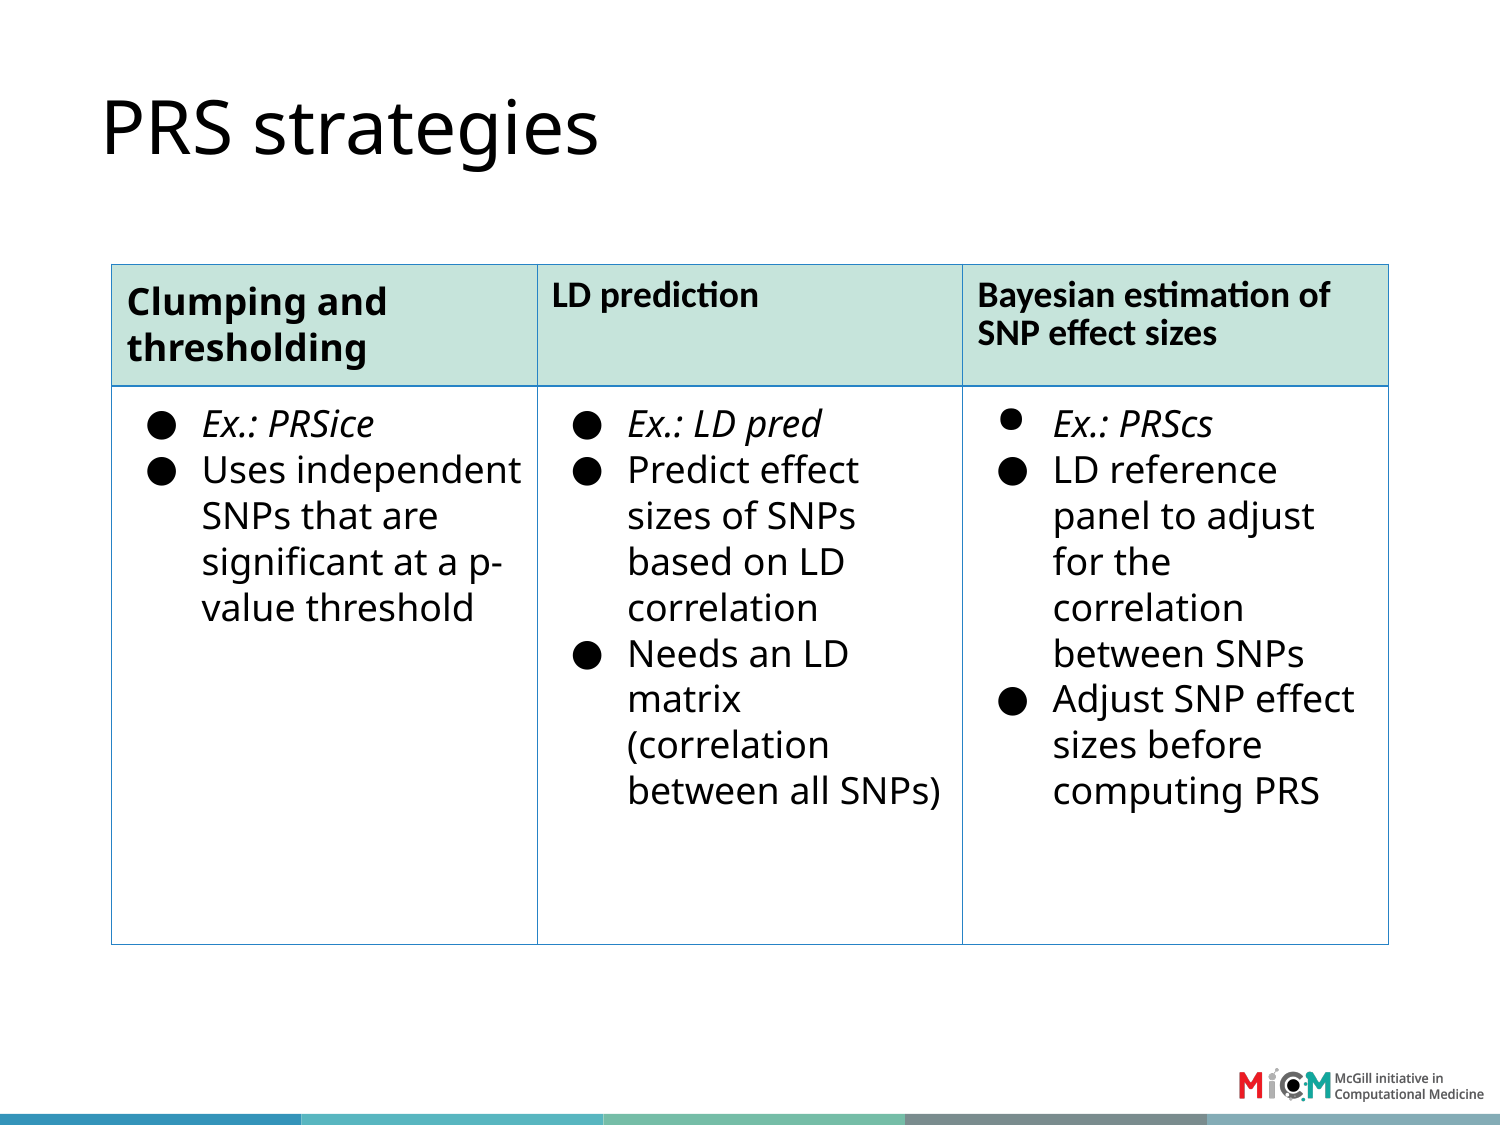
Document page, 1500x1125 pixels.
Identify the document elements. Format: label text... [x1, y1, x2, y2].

table_header Clumping and thresholding [112, 265, 537, 385]
picture [1211, 1051, 1500, 1122]
table_header LD prediction [538, 265, 962, 385]
table_header Bayesian estimation of SNP effect sizes [963, 265, 1388, 385]
title PRS strategies [85, 38, 1397, 222]
table_cell Ex.: LD pred Predict effect sizes of SNPs based on LD correlation Needs an LD matrix (correlation between all SNPs) [538, 387, 962, 944]
table_cell Ex.: PRScs LD reference panel to adjust for the correlation between SNPs Adjust SNP effect sizes before computing PRS [963, 387, 1388, 944]
table_cell Ex.: PRSice Uses independent SNPs that are significant at a p-value threshold [112, 387, 537, 944]
